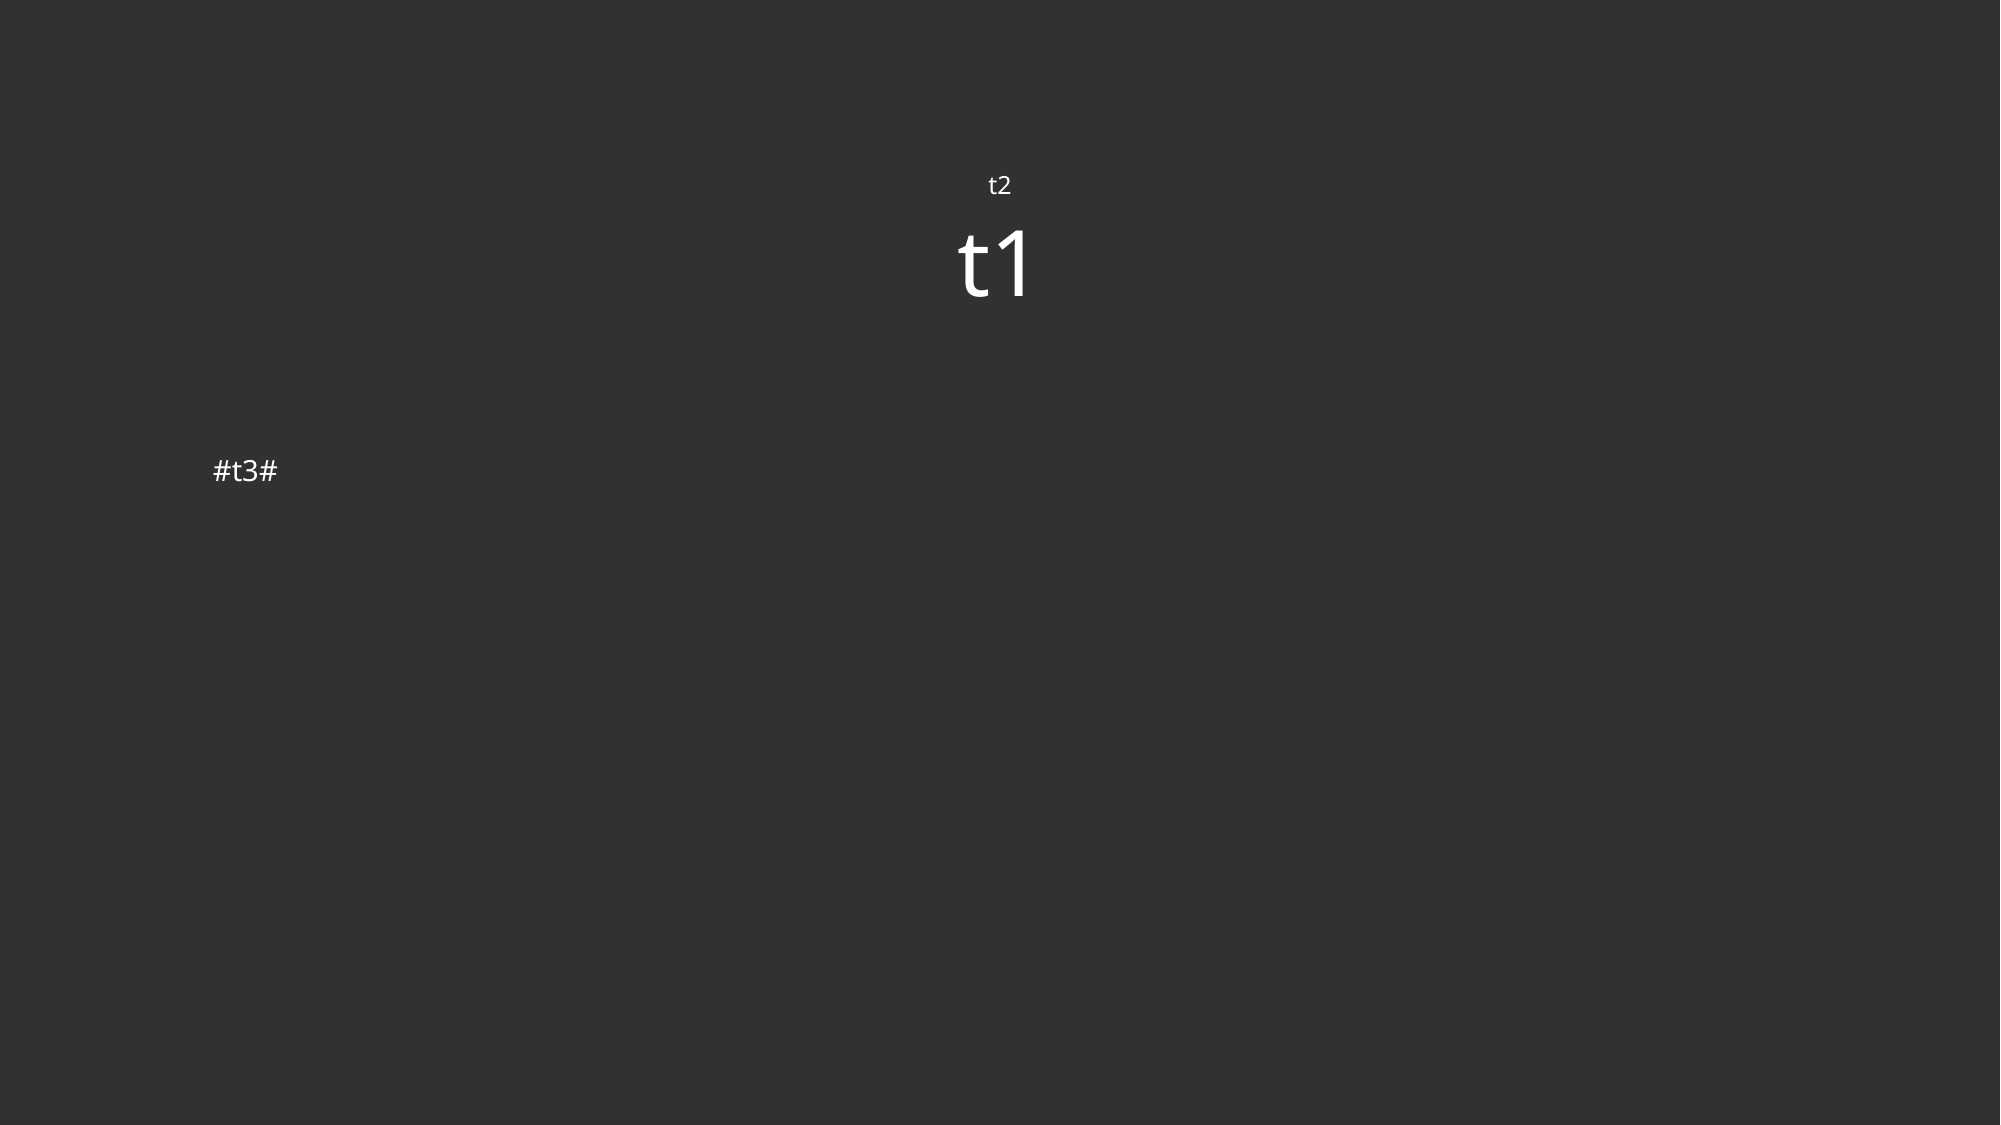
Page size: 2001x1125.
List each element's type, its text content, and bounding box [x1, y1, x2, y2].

title t1 [249, 217, 1750, 375]
text_box #t3# [198, 426, 1802, 495]
subtitle t2 [249, 156, 1750, 217]
